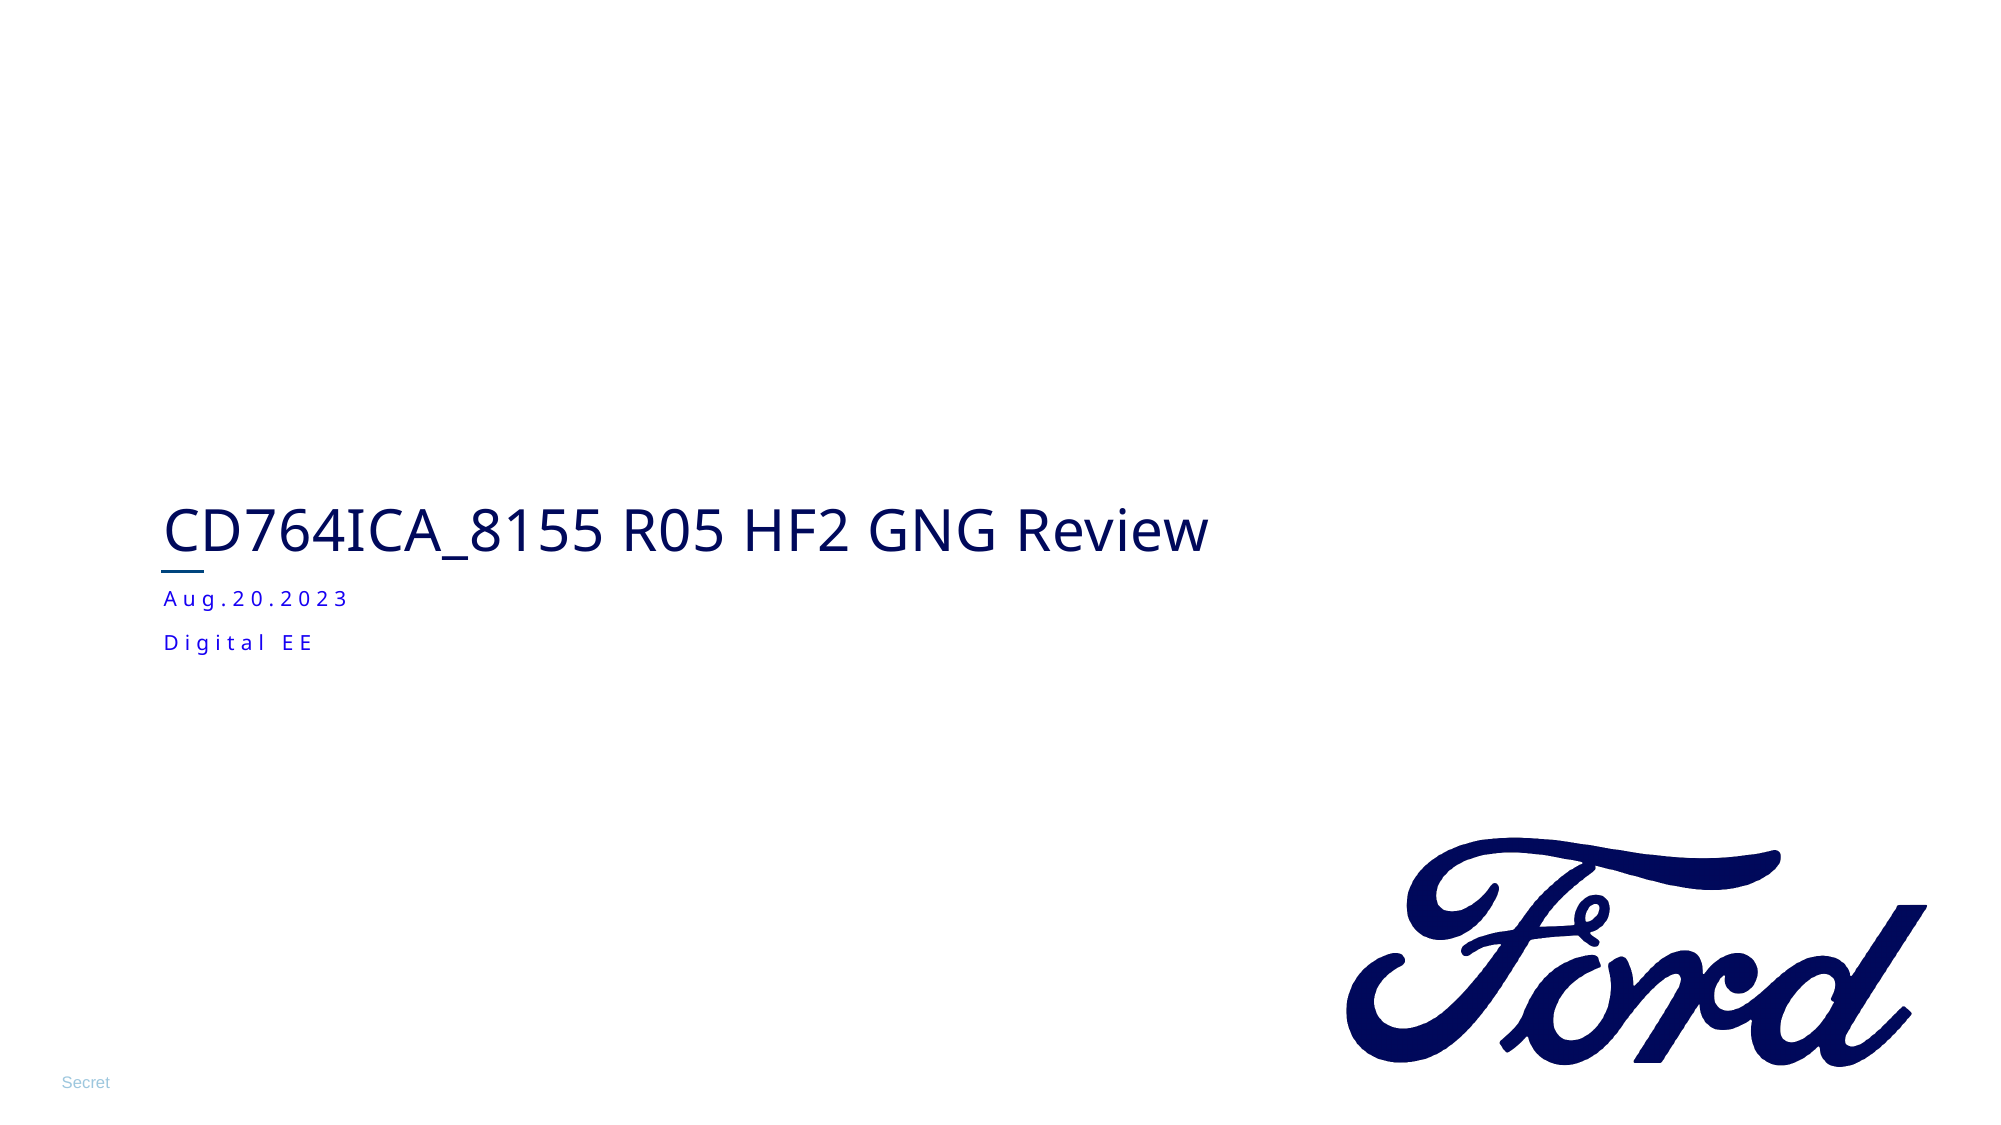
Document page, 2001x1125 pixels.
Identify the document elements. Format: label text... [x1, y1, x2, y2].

list Aug.20.2023 Digital EE [163, 581, 1165, 676]
picture [1318, 762, 1975, 1086]
list CD764ICA_8155 R05 HF2 GNG Review [163, 470, 1640, 565]
